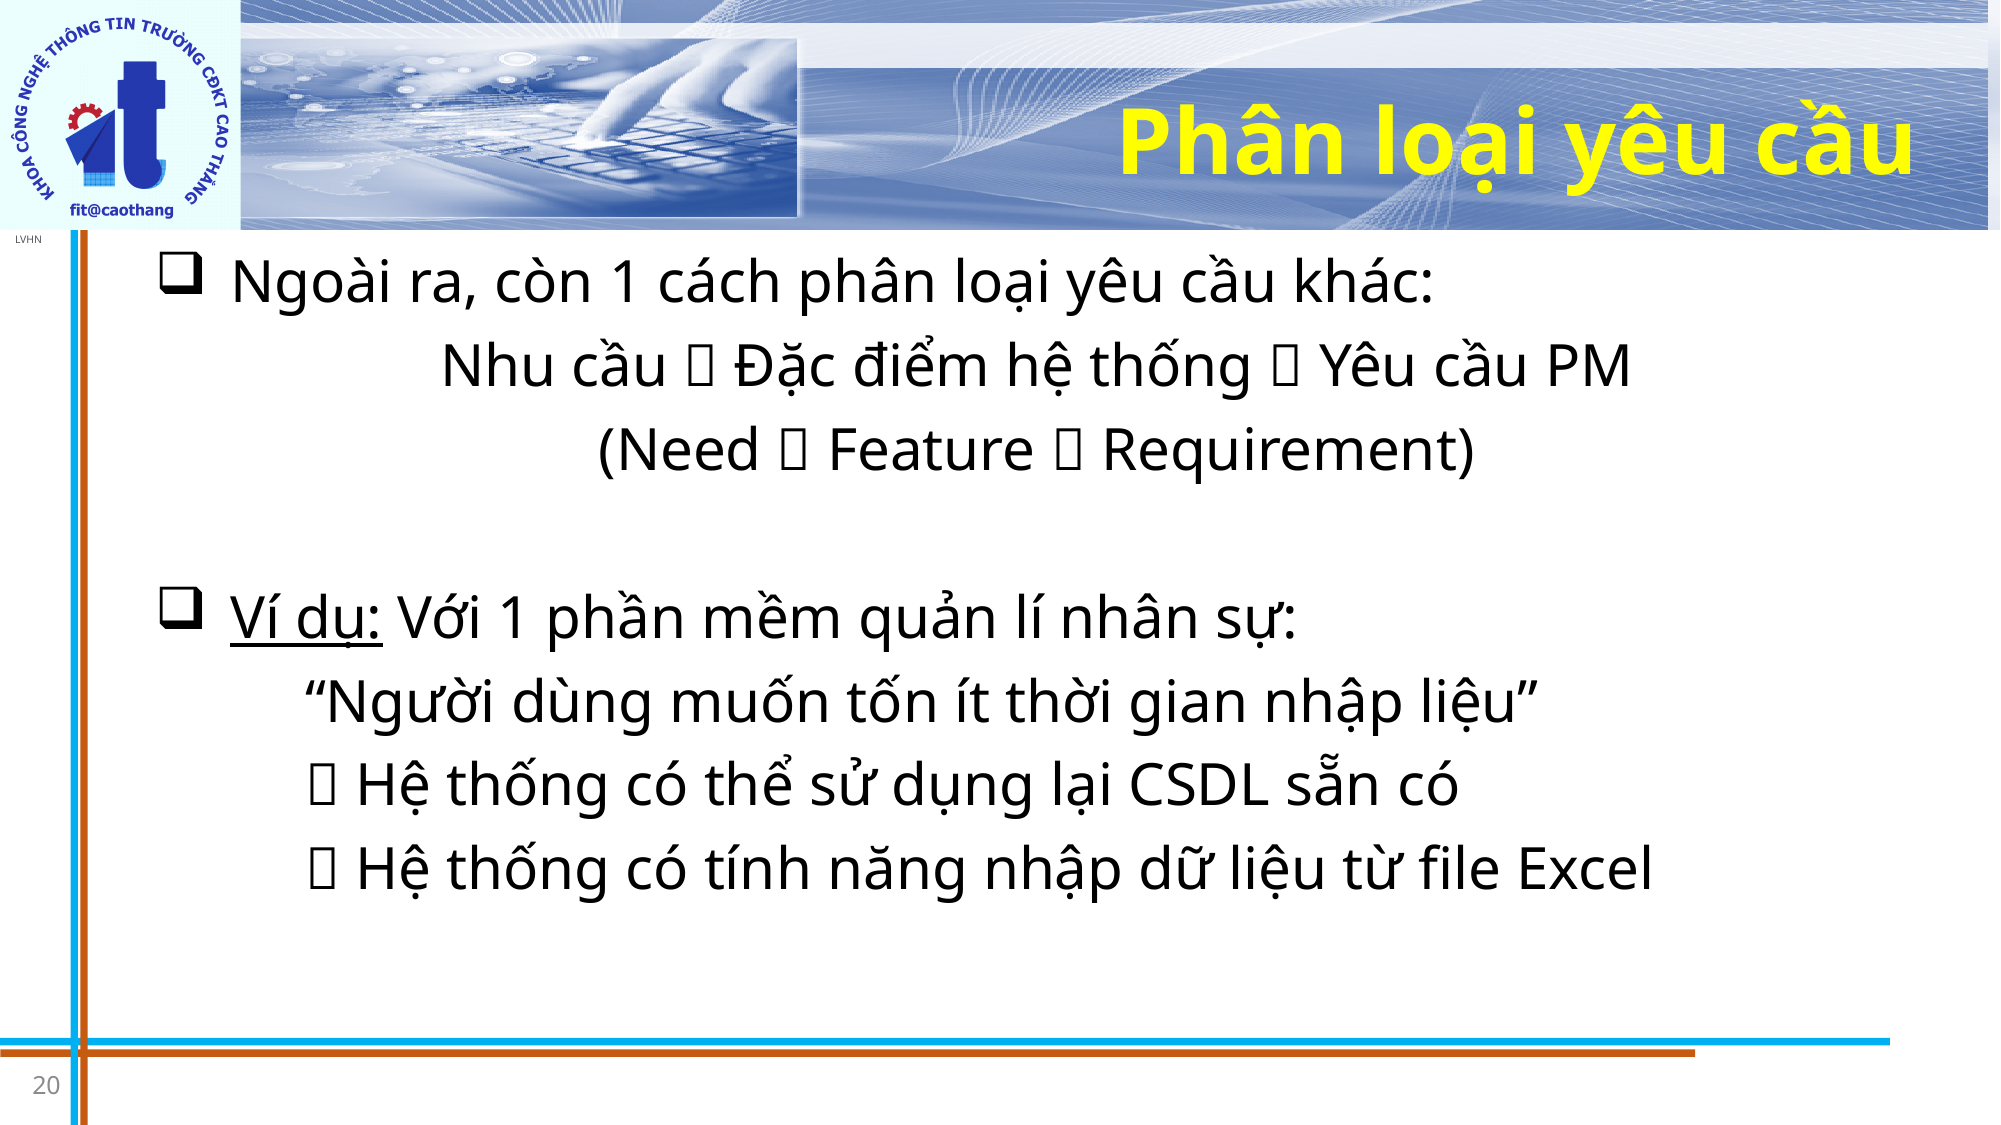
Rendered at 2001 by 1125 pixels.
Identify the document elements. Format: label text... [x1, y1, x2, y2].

slide_number 20 [0, 1056, 76, 1117]
picture [0, 0, 241, 230]
list Ngoài ra, còn 1 cách phân loại yêu cầu khác: Nhu cầu  Đặc điểm hệ thống  Yêu cầu PM (Need  Feature  Requirement) Ví dụ: Với 1 phần mềm quản lí nhân sự: “Người dùng muốn tốn ít thời gian nhập liệu”  Hệ thống có thể sử dụng lại CSDL sẵn có  Hệ thống có tính năng nhập dữ liệu từ file Excel [139, 245, 1934, 1014]
title Phân loại yêu cầu [137, 36, 1934, 254]
